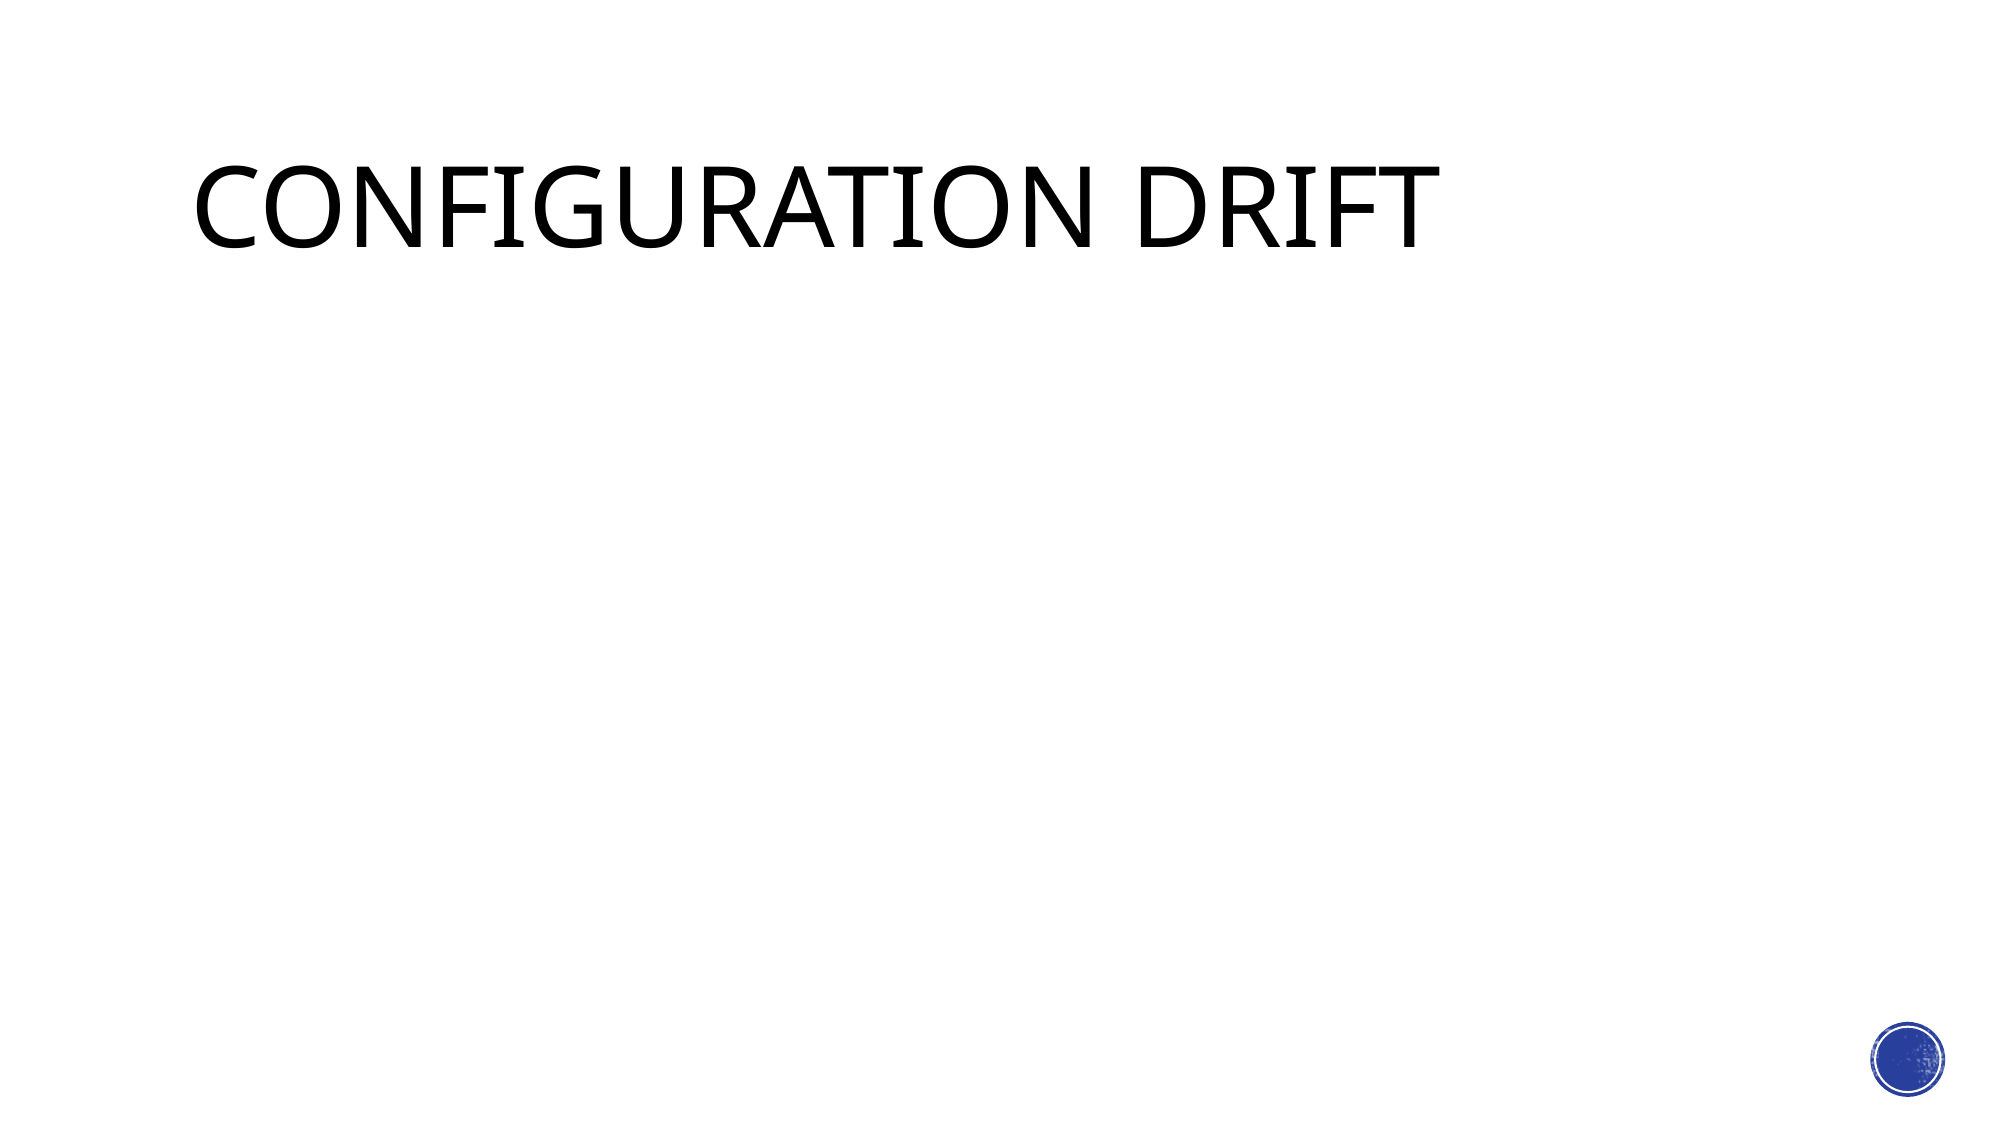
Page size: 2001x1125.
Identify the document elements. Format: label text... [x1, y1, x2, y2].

title configuration drift [175, 79, 1826, 344]
